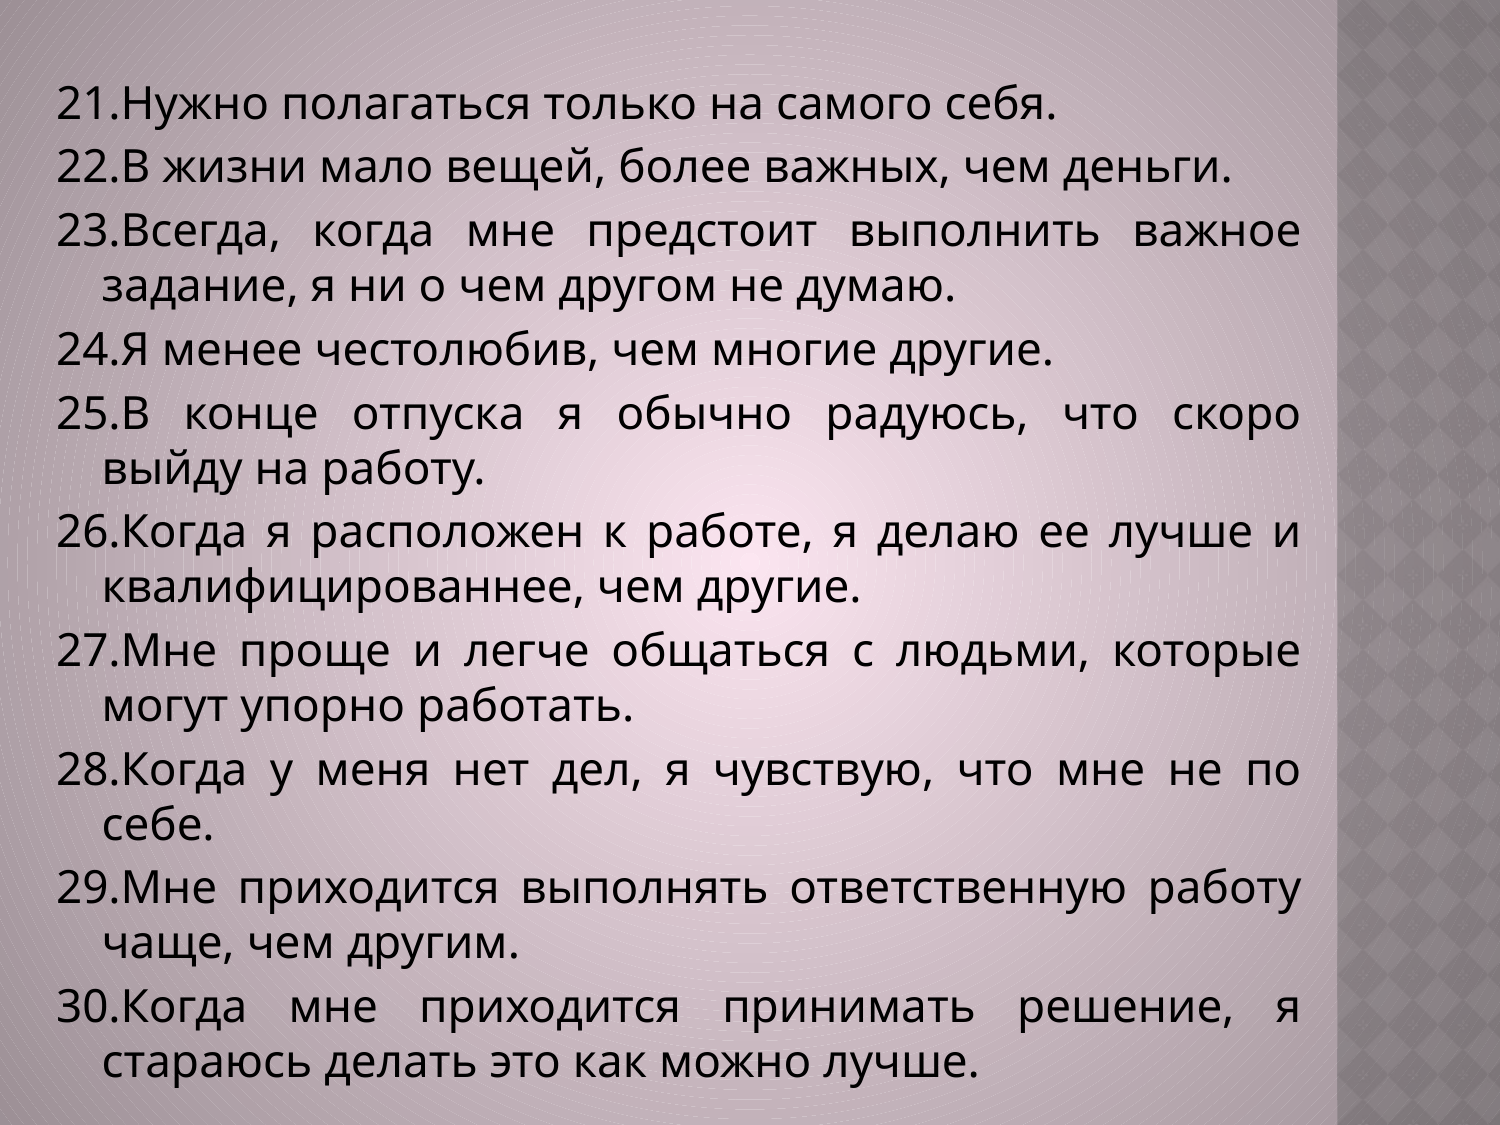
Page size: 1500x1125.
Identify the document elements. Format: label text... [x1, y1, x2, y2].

list 21.Нужно полагаться только на самого себя. 22.В жизни мало вещей, более важных, чем деньги. 23.Всегда, когда мне предстоит выполнить важное задание, я ни о чем другом не думаю. 24.Я менее честолюбив, чем многие другие. 25.В конце отпуска я обычно радуюсь, что скоро выйду на работу. 26.Когда я расположен к работе, я делаю ее лучше и квалифицированнее, чем другие. 27.Мне проще и легче общаться с людьми, которые могут упорно работать. 28.Когда у меня нет дел, я чувствую, что мне не по себе. 29.Мне приходится выполнять ответственную работу чаще, чем другим. 30.Когда мне приходится принимать решение, я стараюсь делать это как можно лучше. [41, 65, 1317, 1118]
